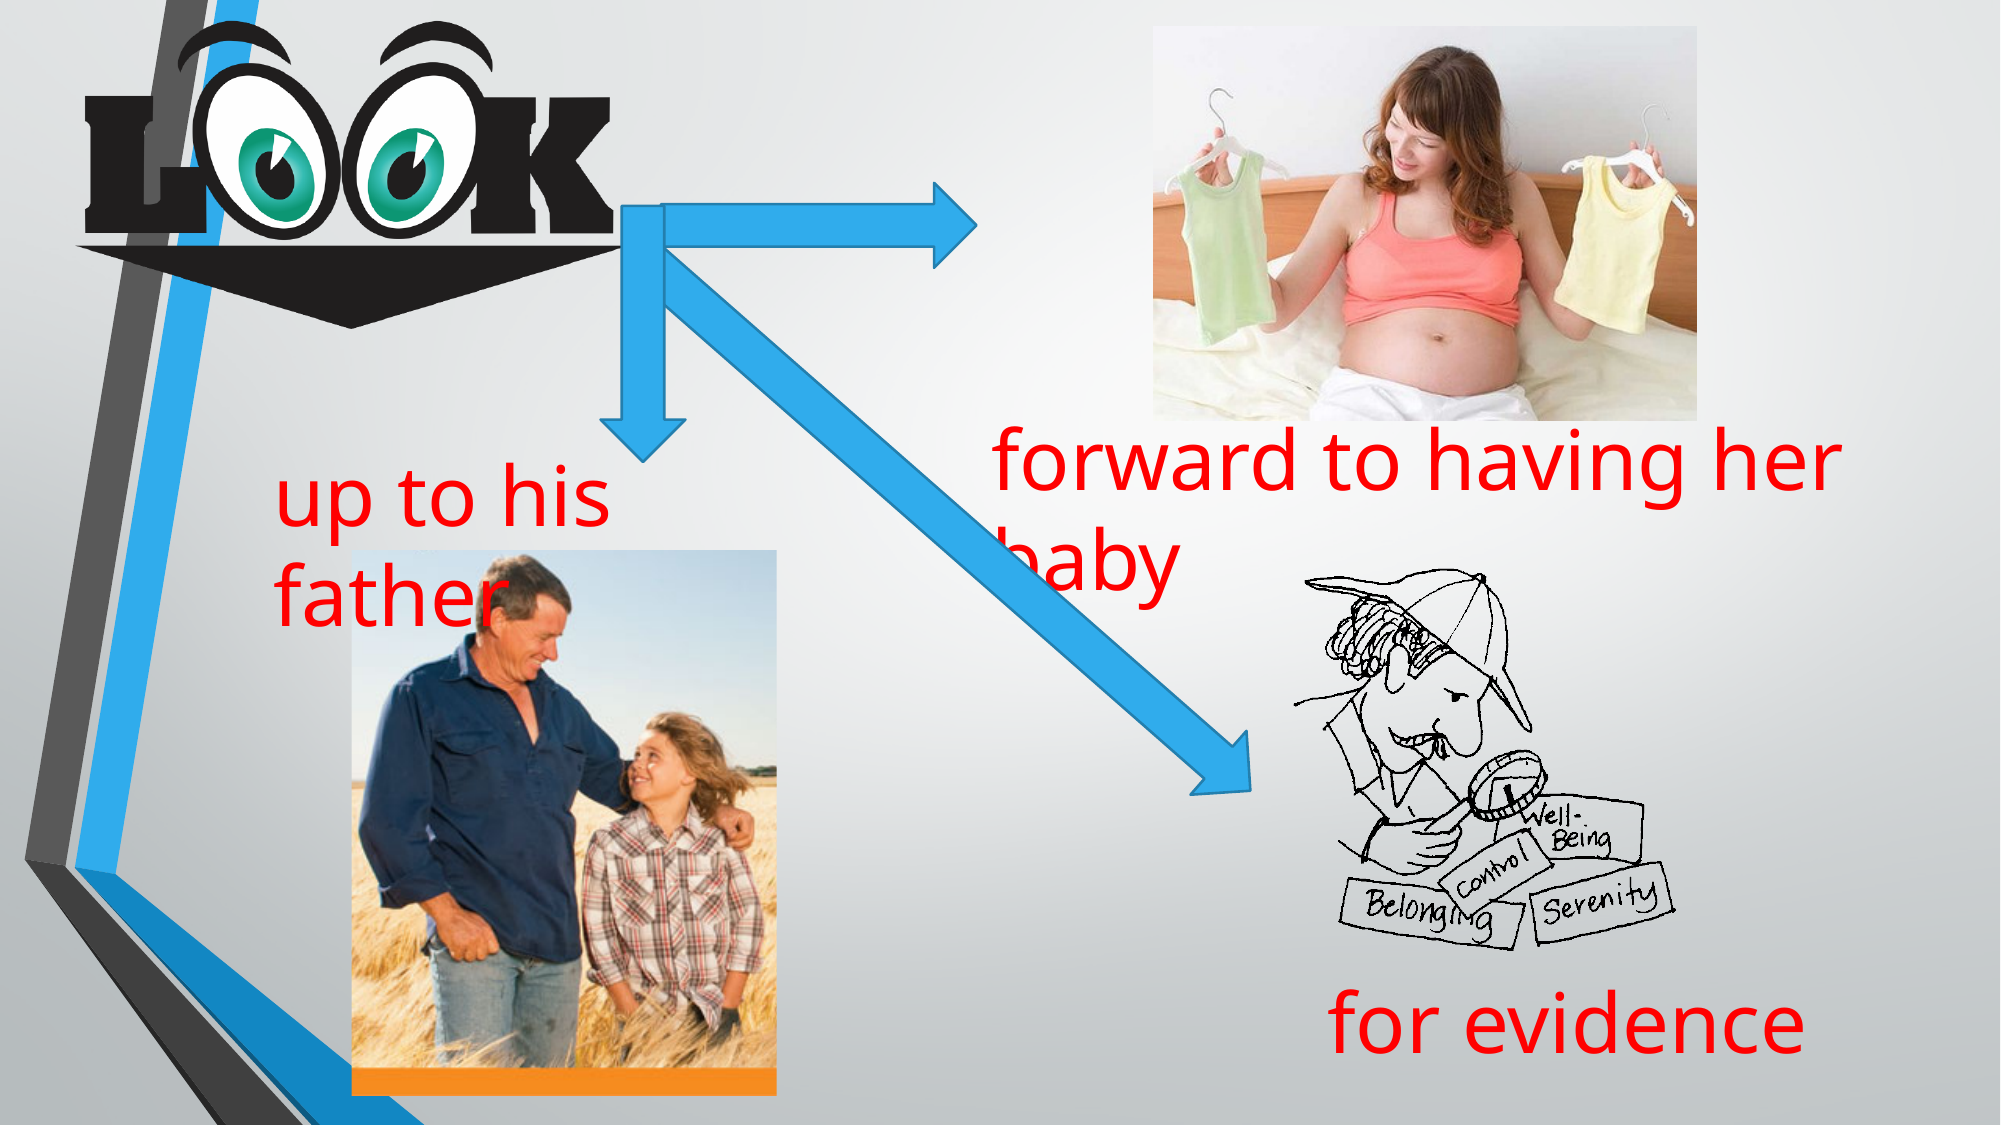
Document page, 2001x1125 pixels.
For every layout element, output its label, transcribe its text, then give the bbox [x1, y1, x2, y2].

text_box forward to having her baby [976, 399, 1963, 513]
text_box for evidence [1312, 963, 2000, 1076]
picture [1152, 26, 1697, 421]
picture [70, 0, 634, 401]
text_box up to his father [258, 435, 876, 549]
text_box [599, 204, 687, 463]
picture [351, 549, 777, 1096]
picture [1247, 552, 1697, 962]
text_box [659, 181, 978, 270]
text_box [666, 248, 1247, 797]
